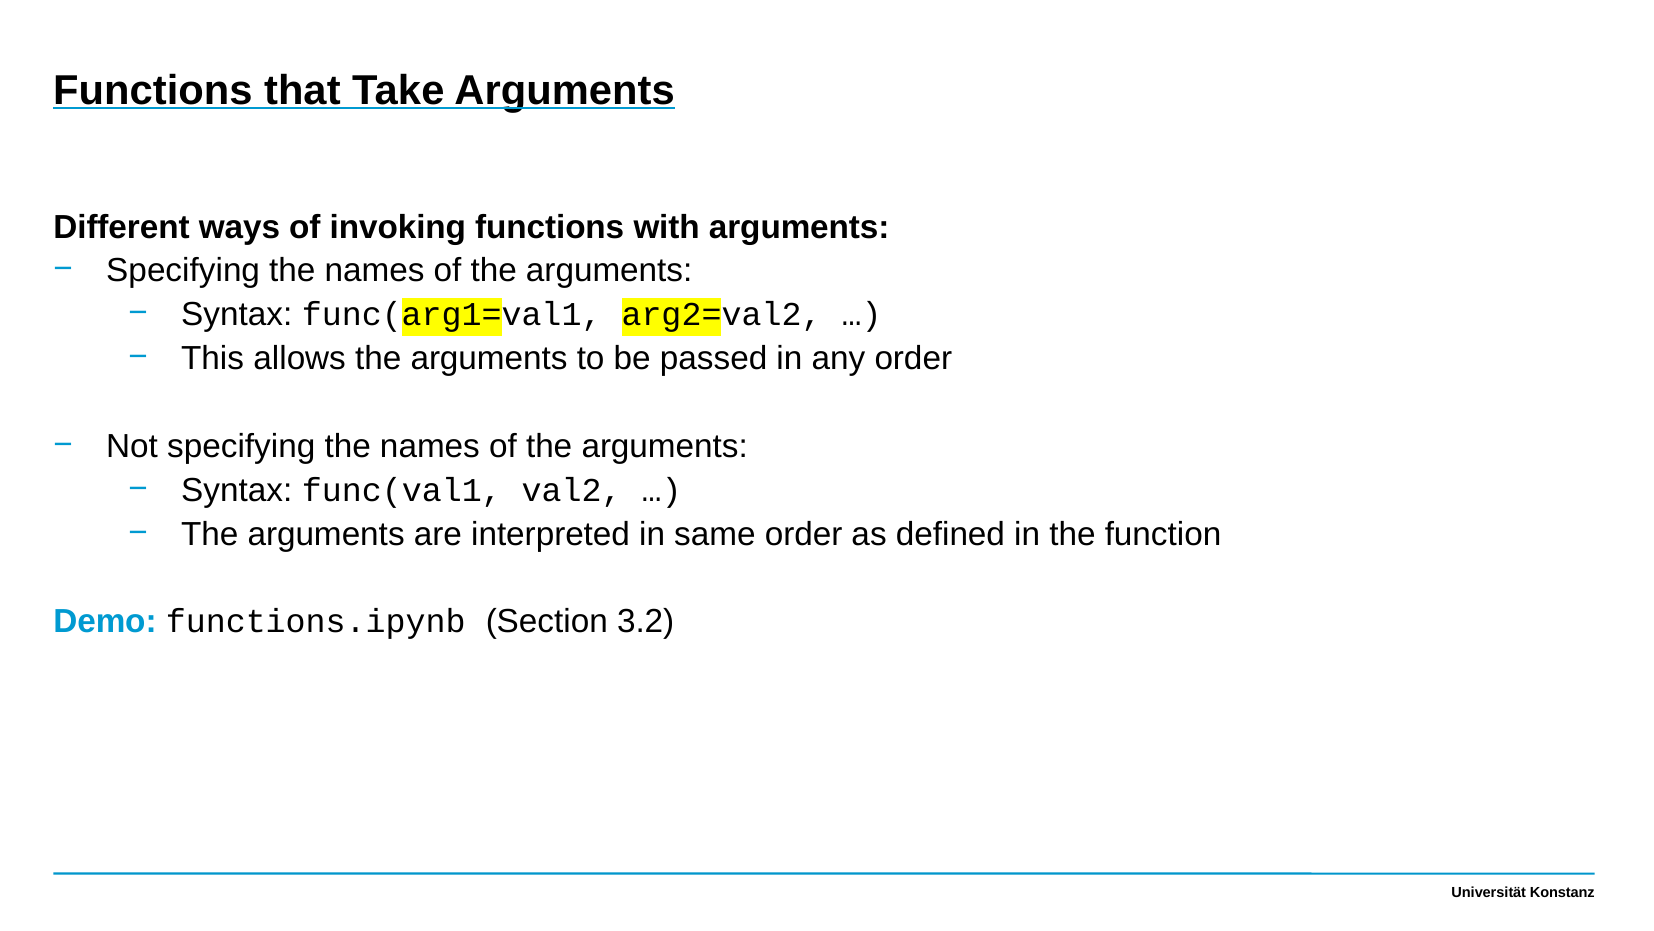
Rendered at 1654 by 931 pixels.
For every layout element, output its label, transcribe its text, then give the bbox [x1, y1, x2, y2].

text_box Different ways of invoking functions with arguments: Specifying the names of the arguments: Syntax: func(arg1=val1, arg2=val2, …) This allows the arguments to be passed in any order Not specifying the names of the arguments: Syntax: func(val1, val2, …) The arguments are interpreted in same order as defined in the function Demo: functions.ipynb (Section 3.2) [53, 200, 1447, 815]
text_box Functions that Take Arguments [53, 66, 1093, 197]
